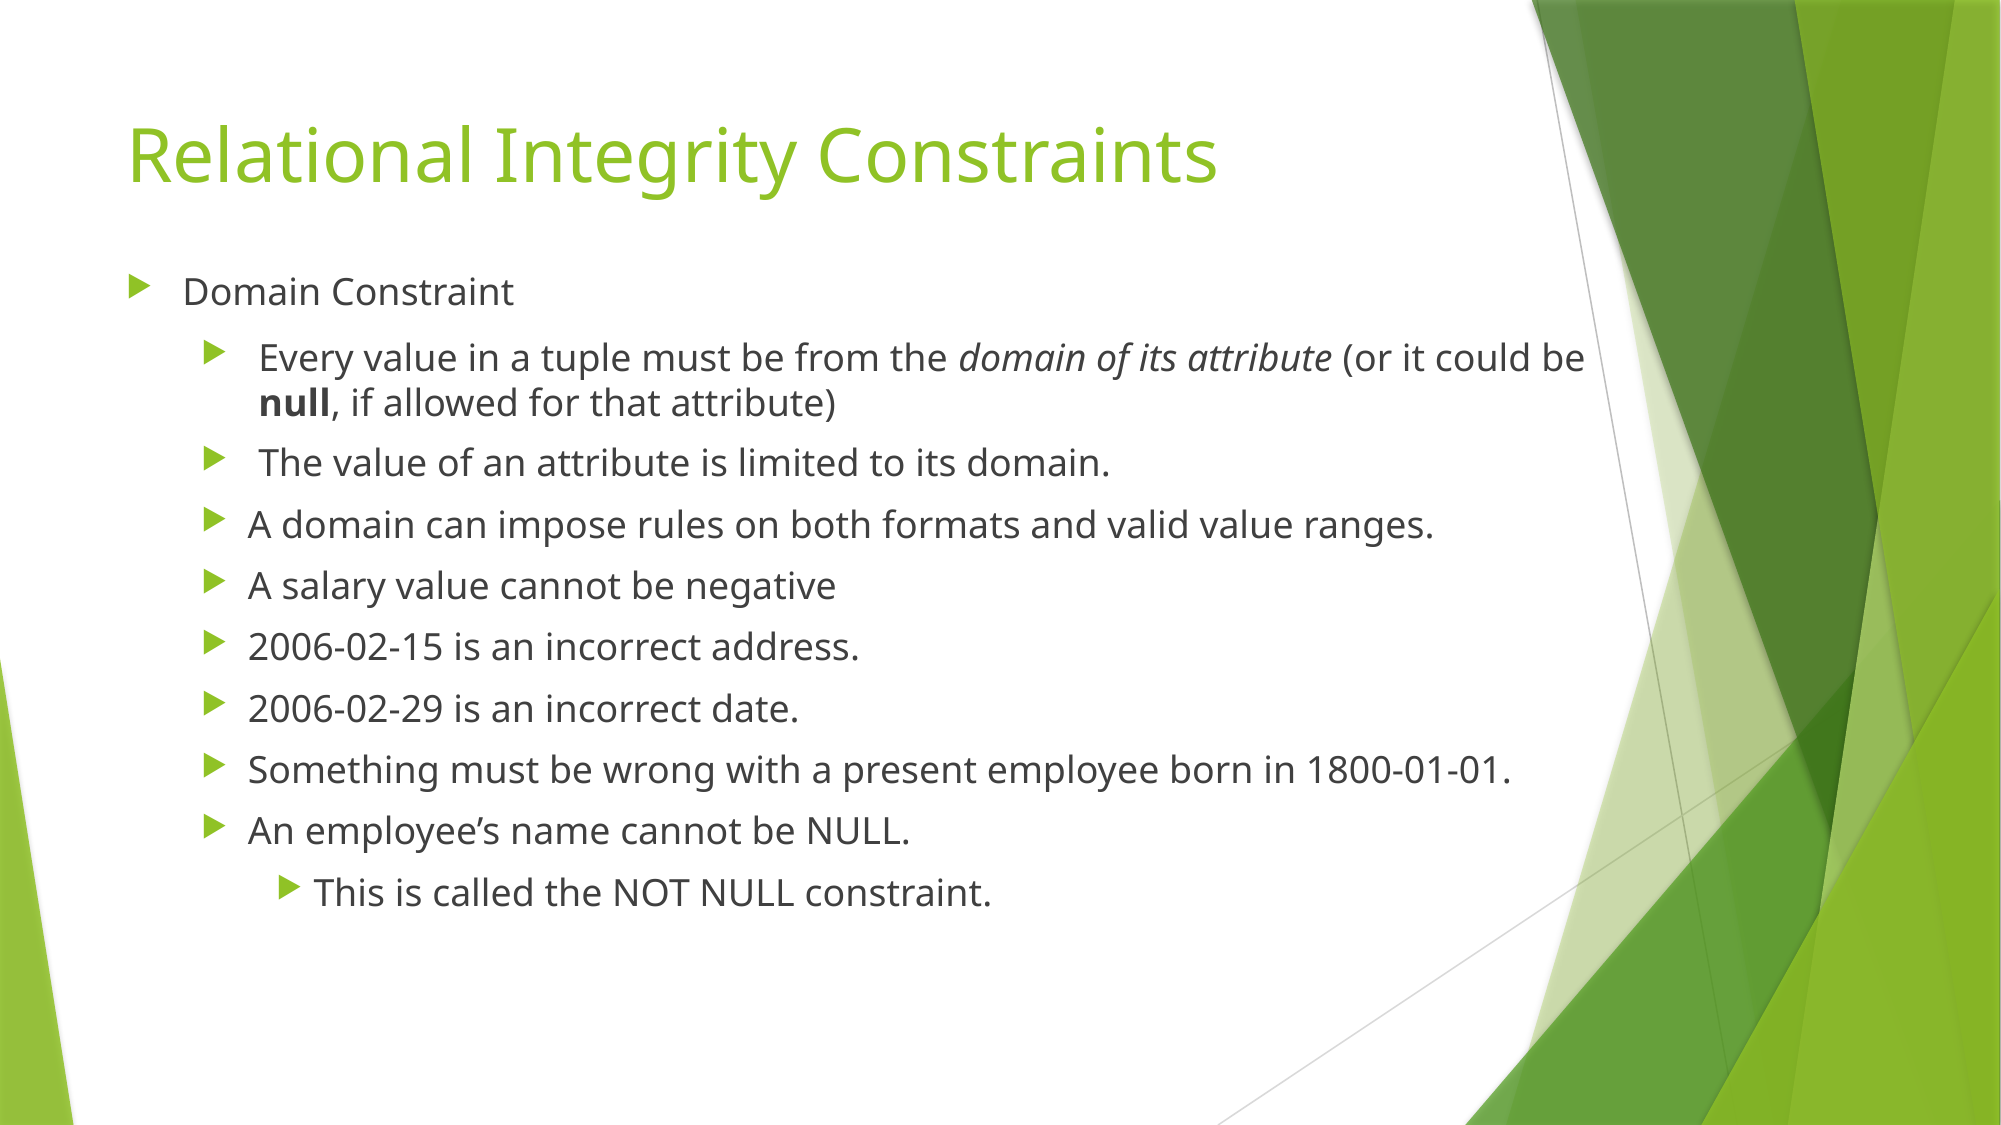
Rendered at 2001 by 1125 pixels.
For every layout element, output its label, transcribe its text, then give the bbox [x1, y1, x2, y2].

title Relational Integrity Constraints [111, 99, 1522, 245]
list Domain Constraint Every value in a tuple must be from the domain of its attribute (or it could be null, if allowed for that attribute) The value of an attribute is limited to its domain. A domain can impose rules on both formats and valid value ranges. A salary value cannot be negative 2006-02-15 is an incorrect address. 2006-02-29 is an incorrect date. Something must be wrong with a present employee born in 1800-01-01. An employee’s name cannot be NULL. This is called the NOT NULL constraint. [111, 260, 1613, 1024]
